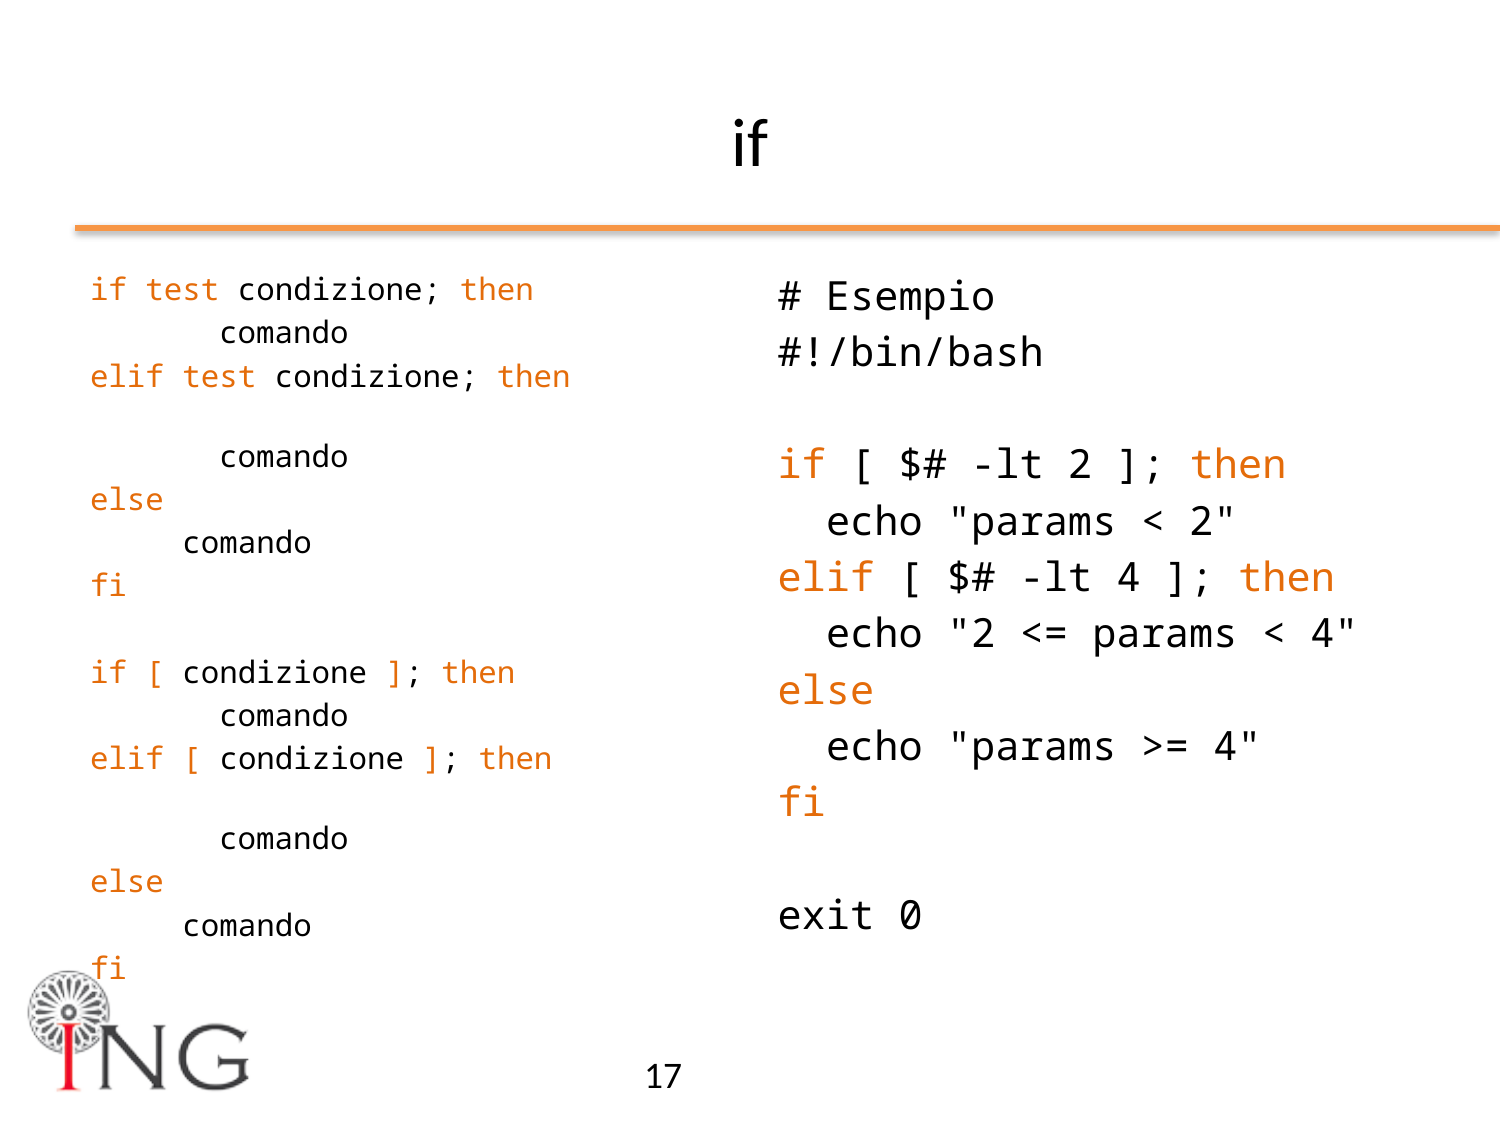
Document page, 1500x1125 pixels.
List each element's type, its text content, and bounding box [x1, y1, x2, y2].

list # Esempio #!/bin/bash if [ $# -lt 2 ]; then echo "params < 2" elif [ $# -lt 4 ]; then echo "2 <= params < 4" else echo "params >= 4" fi exit 0 [762, 262, 1425, 1005]
picture [3, 948, 278, 1124]
slide_number 17 [629, 1043, 1425, 1104]
list if test condizione; then comando elif test condizione; then comando else comando fi if [ condizione ]; then comando elif [ condizione ]; then comando else comando fi [75, 262, 738, 1005]
title if [75, 45, 1425, 233]
